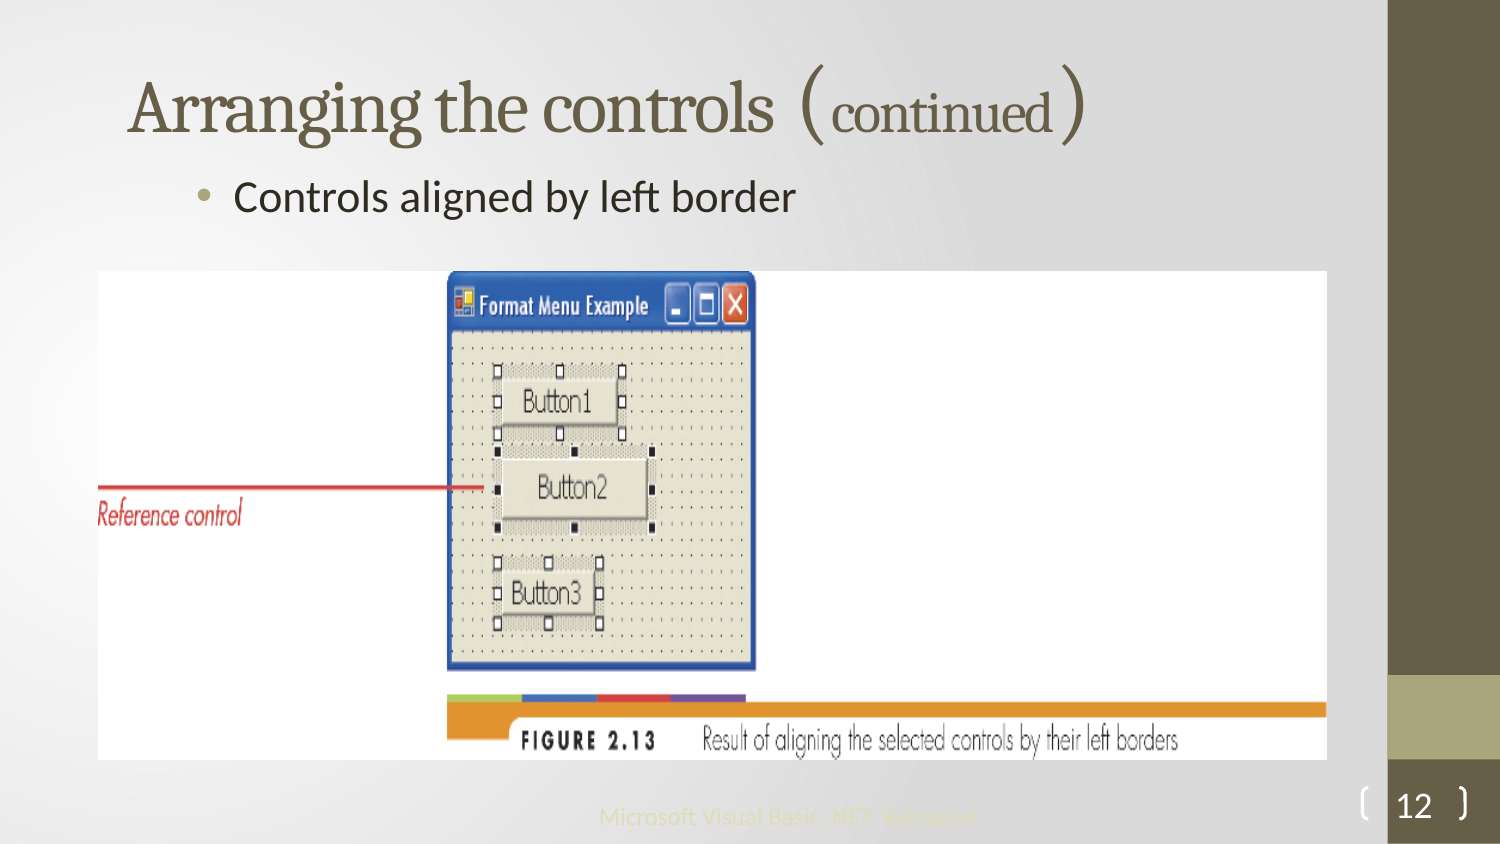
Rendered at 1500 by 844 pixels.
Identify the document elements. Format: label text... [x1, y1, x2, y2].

title Arranging the controls (continued) [112, 46, 1475, 141]
list Controls aligned by left border [162, 159, 1088, 264]
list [98, 271, 1327, 760]
footer Microsoft Visual Basic .NET: Reloaded [167, 796, 995, 835]
slide_number 12 [1360, 785, 1467, 821]
